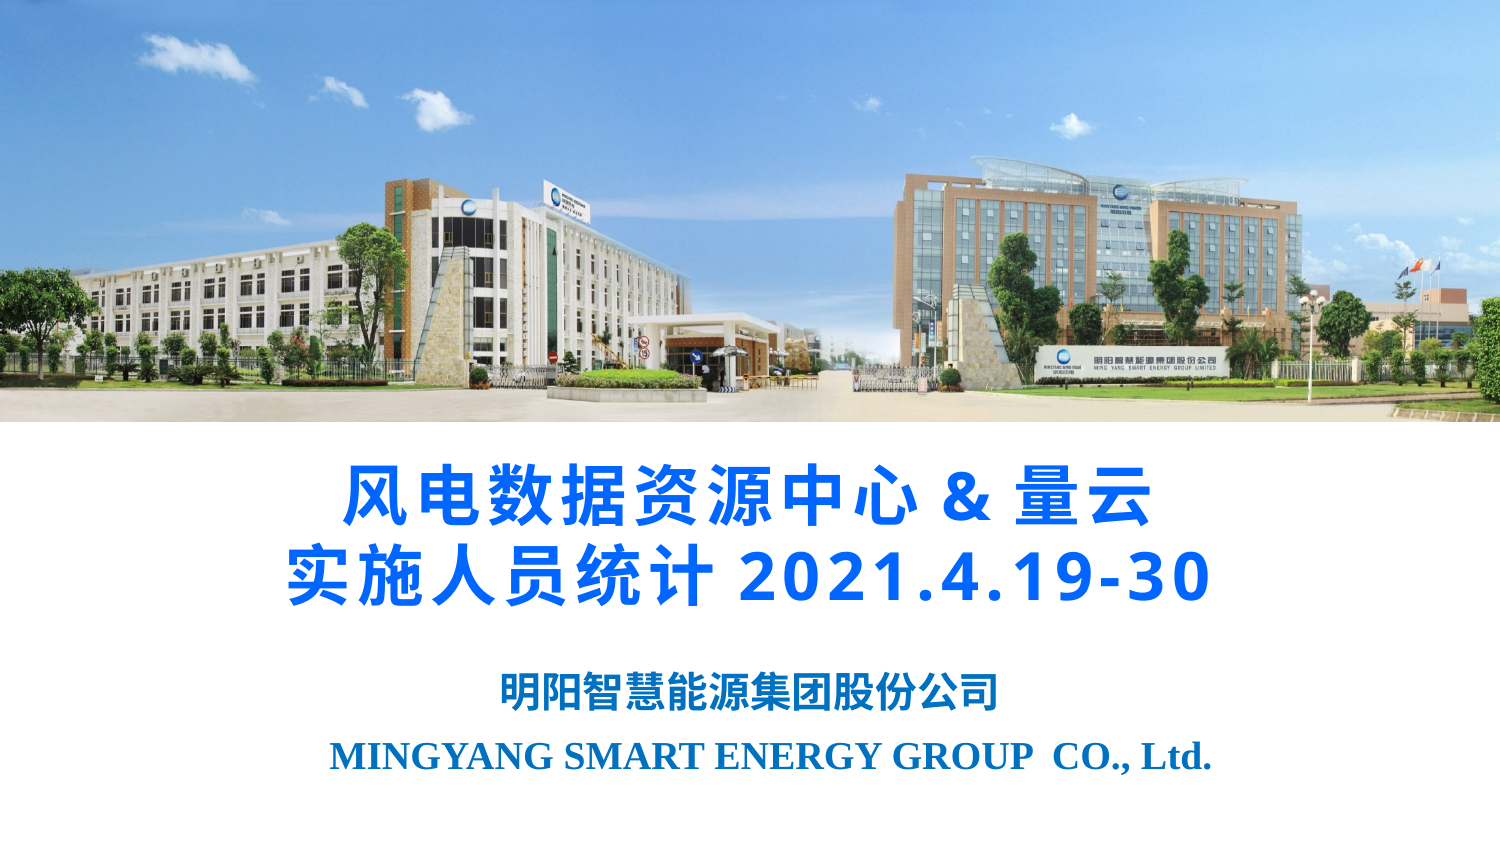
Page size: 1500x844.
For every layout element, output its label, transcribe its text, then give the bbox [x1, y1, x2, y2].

text_box 明阳智慧能源集团股份公司 [395, 658, 1105, 724]
picture [0, 0, 1500, 422]
text_box 风电数据资源中心&量云 实施人员统计2021.4.19-30 [0, 453, 1498, 614]
text_box MINGYANG SMART ENERGY GROUP CO., Ltd. [329, 730, 1214, 778]
